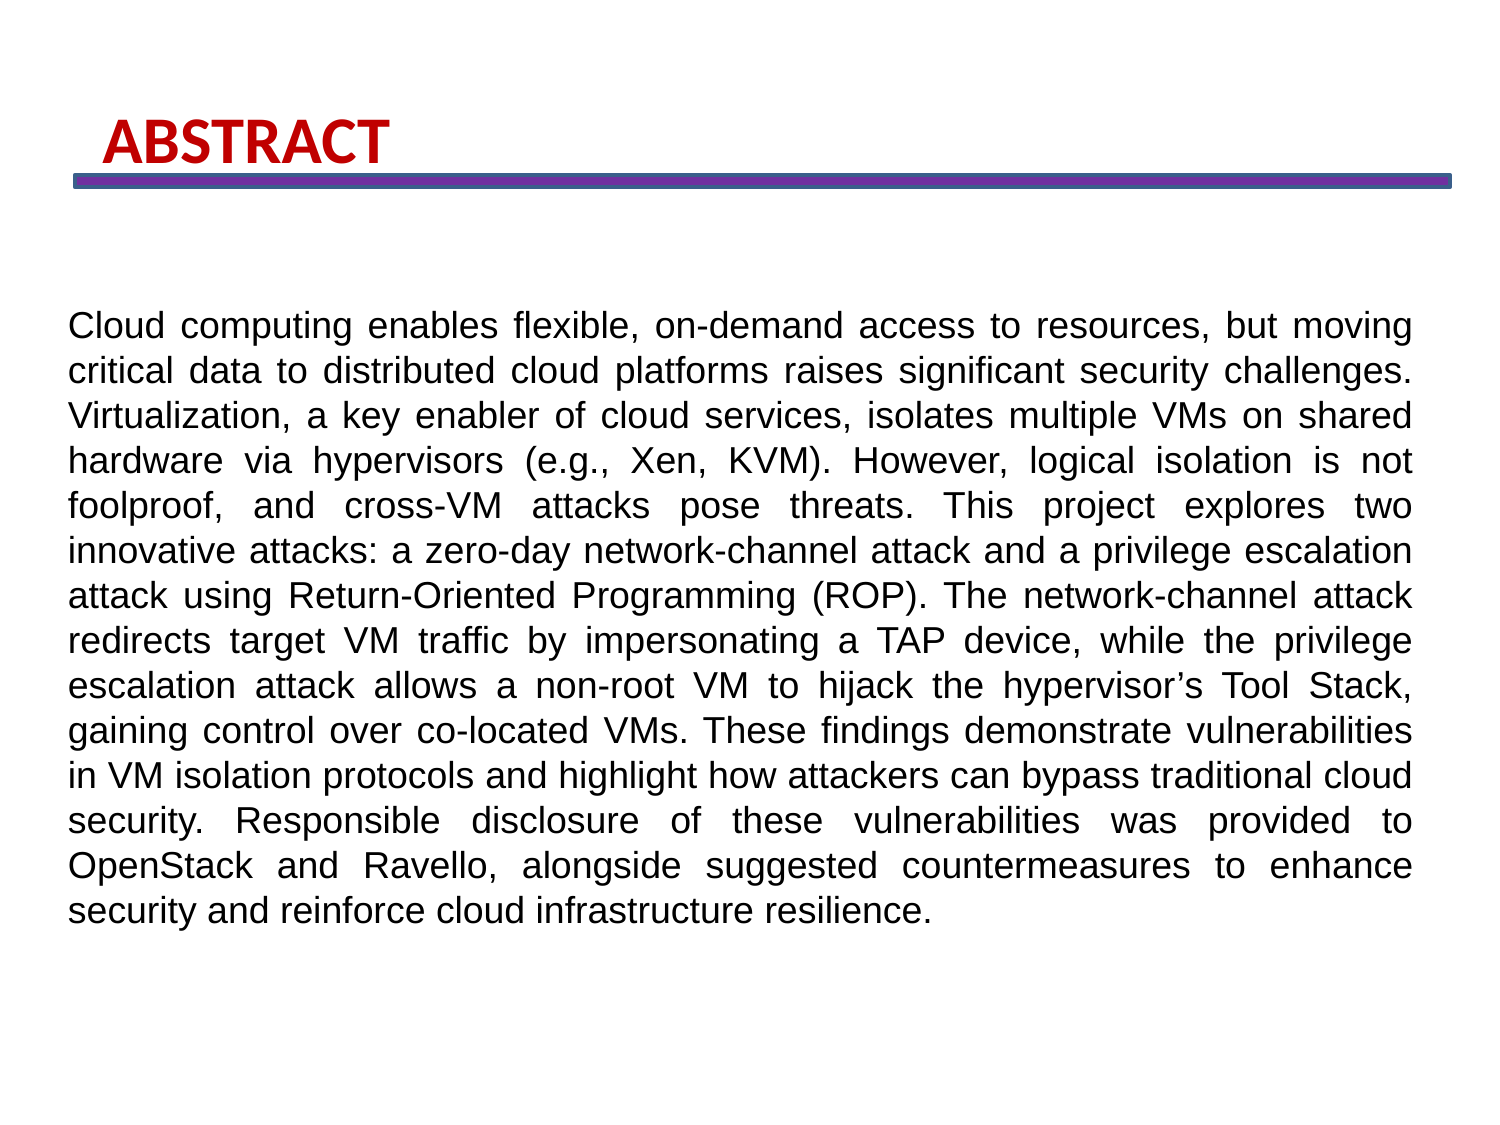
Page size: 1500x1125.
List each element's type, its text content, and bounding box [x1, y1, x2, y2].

text_box ABSTRACT [87, 89, 688, 185]
text_box [75, 174, 1450, 188]
text_box Cloud computing enables flexible, on-demand access to resources, but moving critical data to distributed cloud platforms raises significant security challenges. Virtualization, a key enabler of cloud services, isolates multiple VMs on shared hardware via hypervisors (e.g., Xen, KVM). However, logical isolation is not foolproof, and cross-VM attacks pose threats. This project explores two innovative attacks: a zero-day network-channel attack and a privilege escalation attack using Return-Oriented Programming (ROP). The network-channel attack redirects target VM traffic by impersonating a TAP device, while the privilege escalation attack allows a non-root VM to hijack the hypervisor’s Tool Stack, gaining control over co-located VMs. These findings demonstrate vulnerabilities in VM isolation protocols and highlight how attackers can bypass traditional cloud security. Responsible disclosure of these vulnerabilities was provided to OpenStack and Ravello, alongside suggested countermeasures to enhance security and reinforce cloud infrastructure resilience. [53, 248, 1428, 938]
